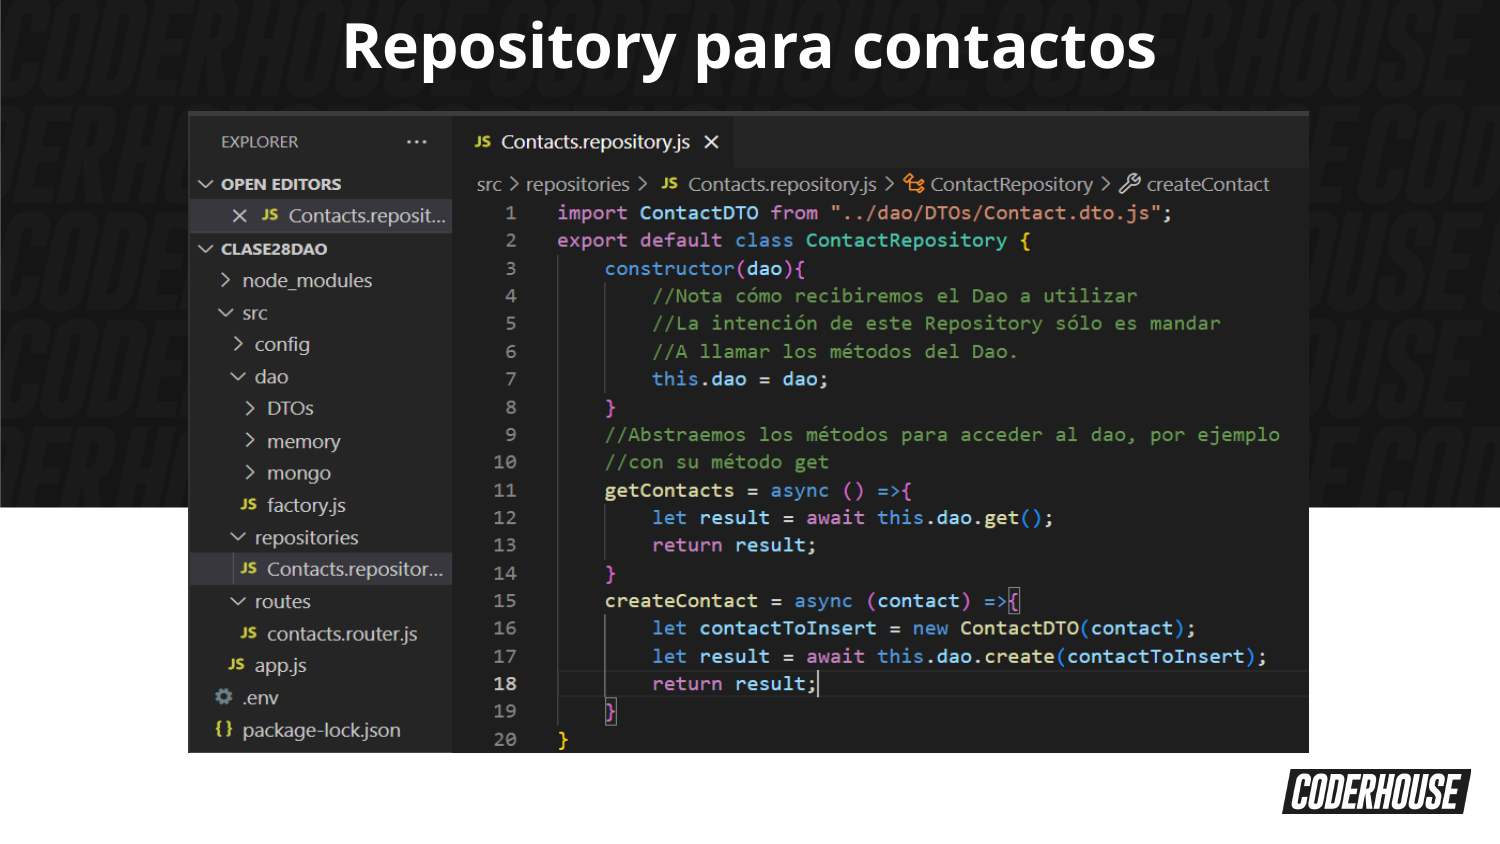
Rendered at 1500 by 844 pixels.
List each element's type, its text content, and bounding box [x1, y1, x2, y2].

picture [0, 0, 1500, 844]
text_box Repository para contactos [239, 0, 1261, 98]
